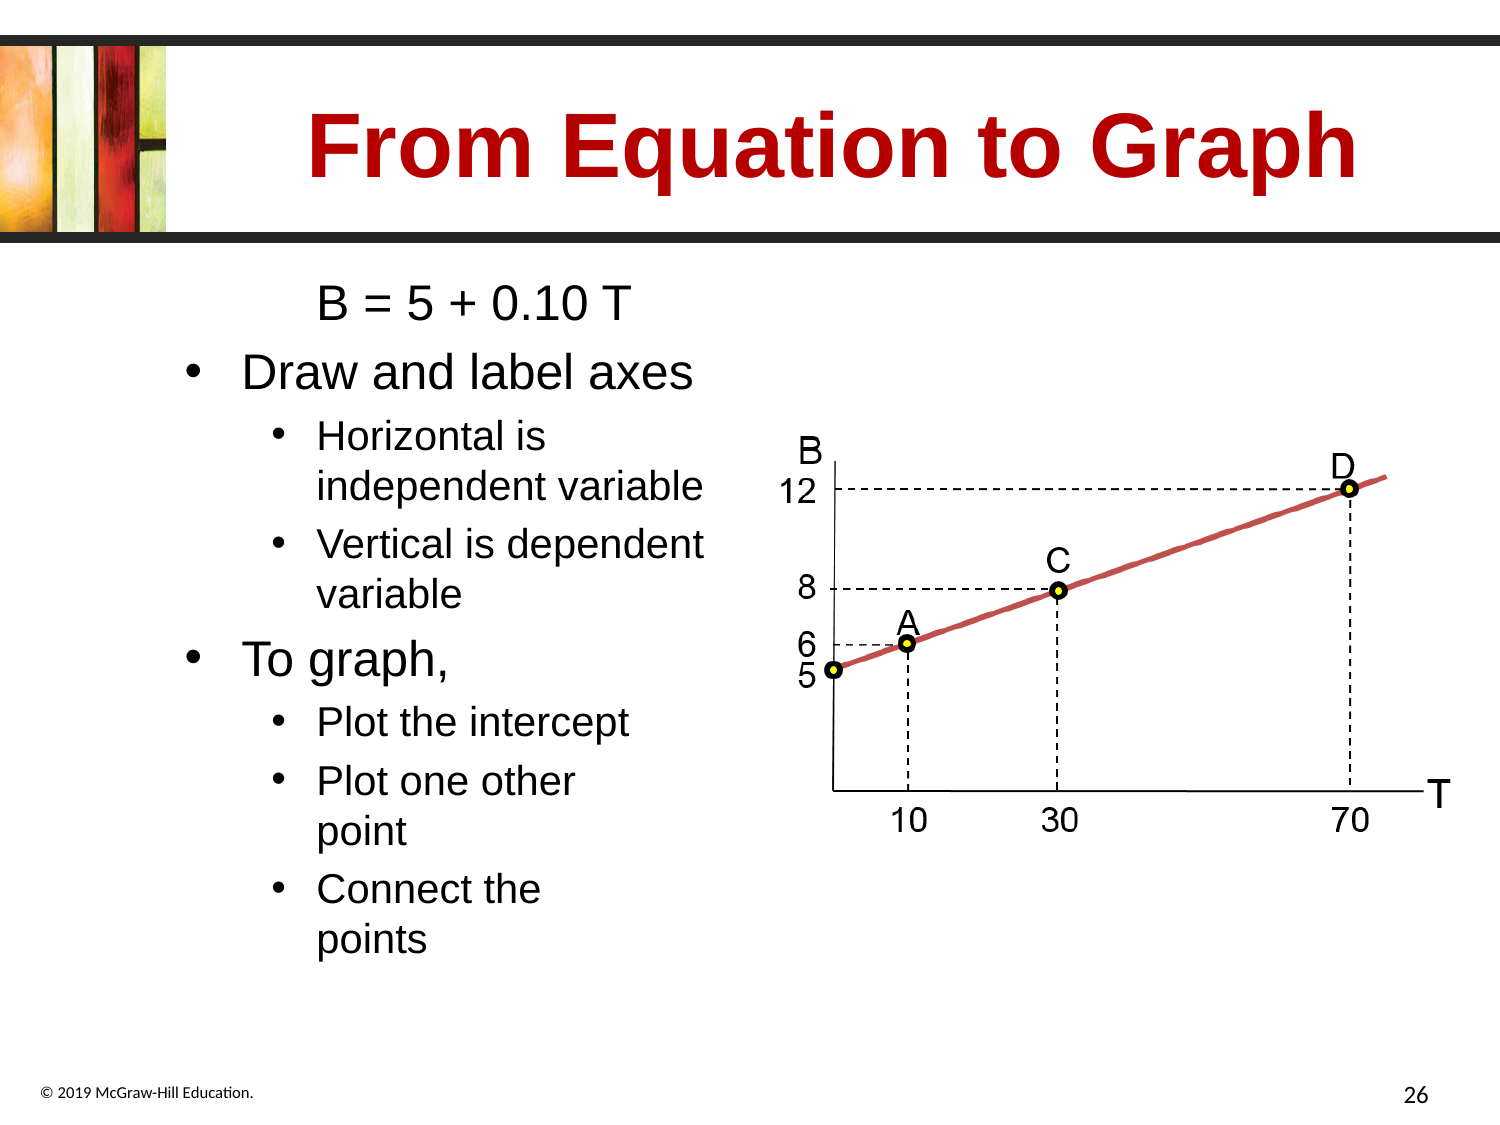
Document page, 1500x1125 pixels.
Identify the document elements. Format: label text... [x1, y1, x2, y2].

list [755, 412, 1475, 862]
title From Equation to Graph [170, 45, 1496, 238]
picture [0, 46, 166, 232]
list B = 5 + 0.10 T Draw and label axes Horizontal is independent variable Vertical is dependent variable To graph, Plot the intercept Plot one other point Connect the points [151, 262, 780, 1043]
